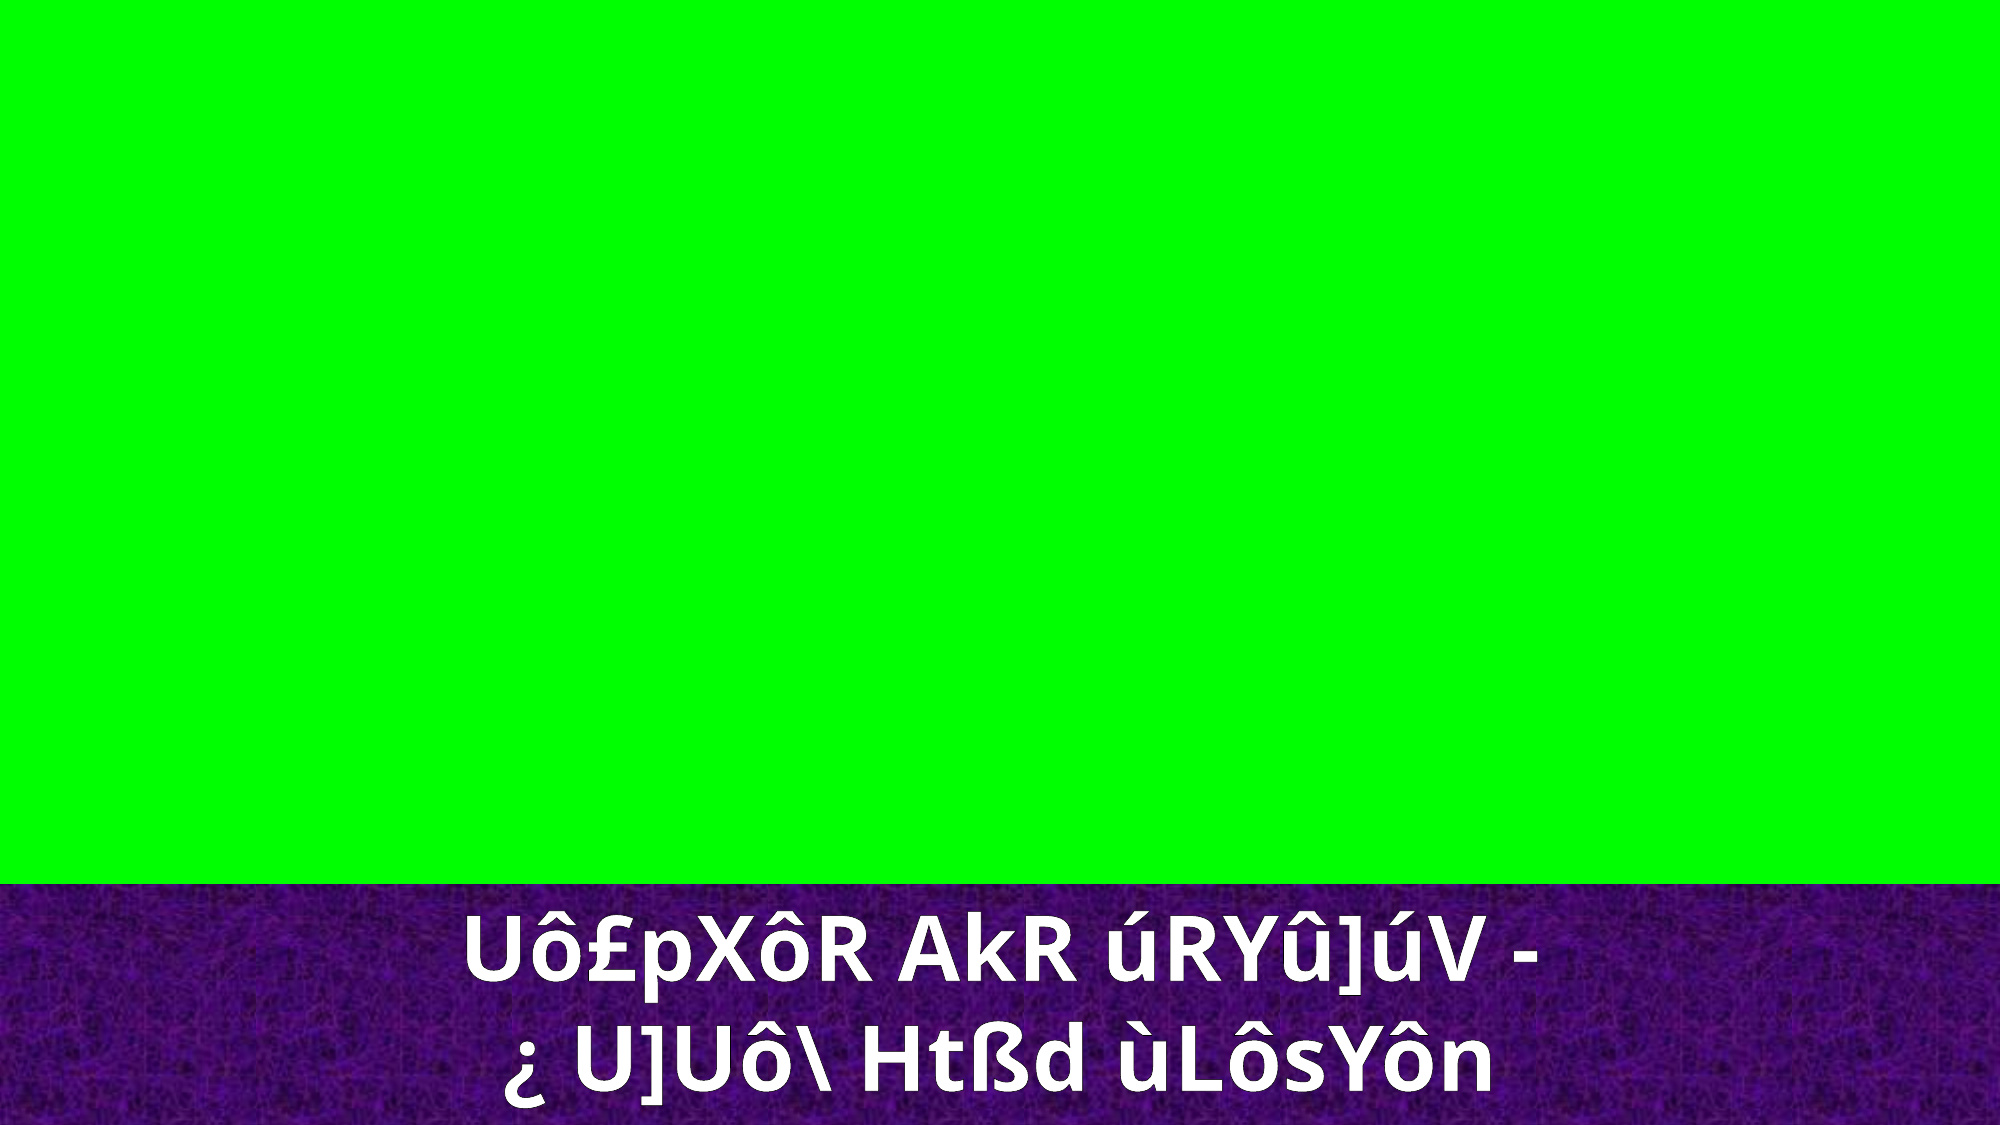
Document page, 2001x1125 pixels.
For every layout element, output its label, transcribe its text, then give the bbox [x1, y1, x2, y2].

text_box [0, 884, 2000, 1125]
text_box Uô£pXôR AkR úRYû]úV - ¿ U]Uô\ Htßd ùLôsYôn [334, 882, 1666, 1117]
